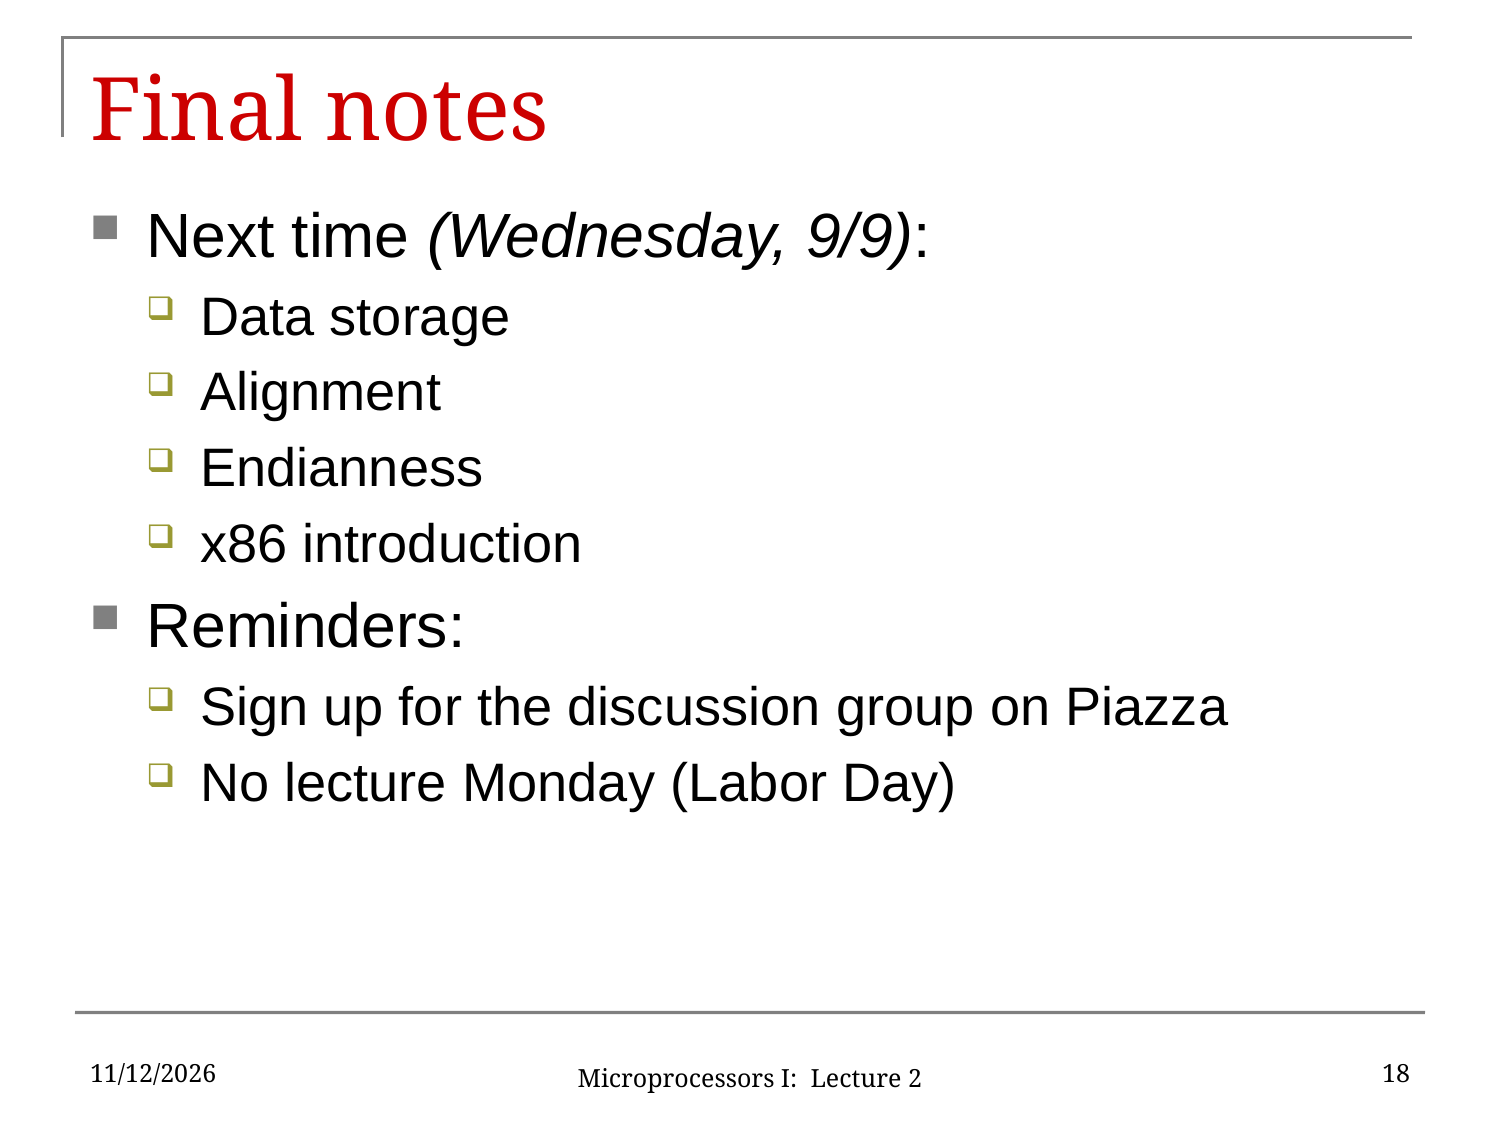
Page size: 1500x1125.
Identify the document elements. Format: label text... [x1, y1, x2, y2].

slide_number 18 [1074, 1023, 1426, 1100]
footer Microprocessors I: Lecture 2 [512, 1024, 988, 1101]
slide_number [74, 1023, 426, 1100]
list Next time (Wednesday, 9/9): Data storage Alignment Endianness x86 introduction Reminders: Sign up for the discussion group on Piazza No lecture Monday (Labor Day) [75, 187, 1425, 1006]
title Final notes [75, 45, 1425, 163]
